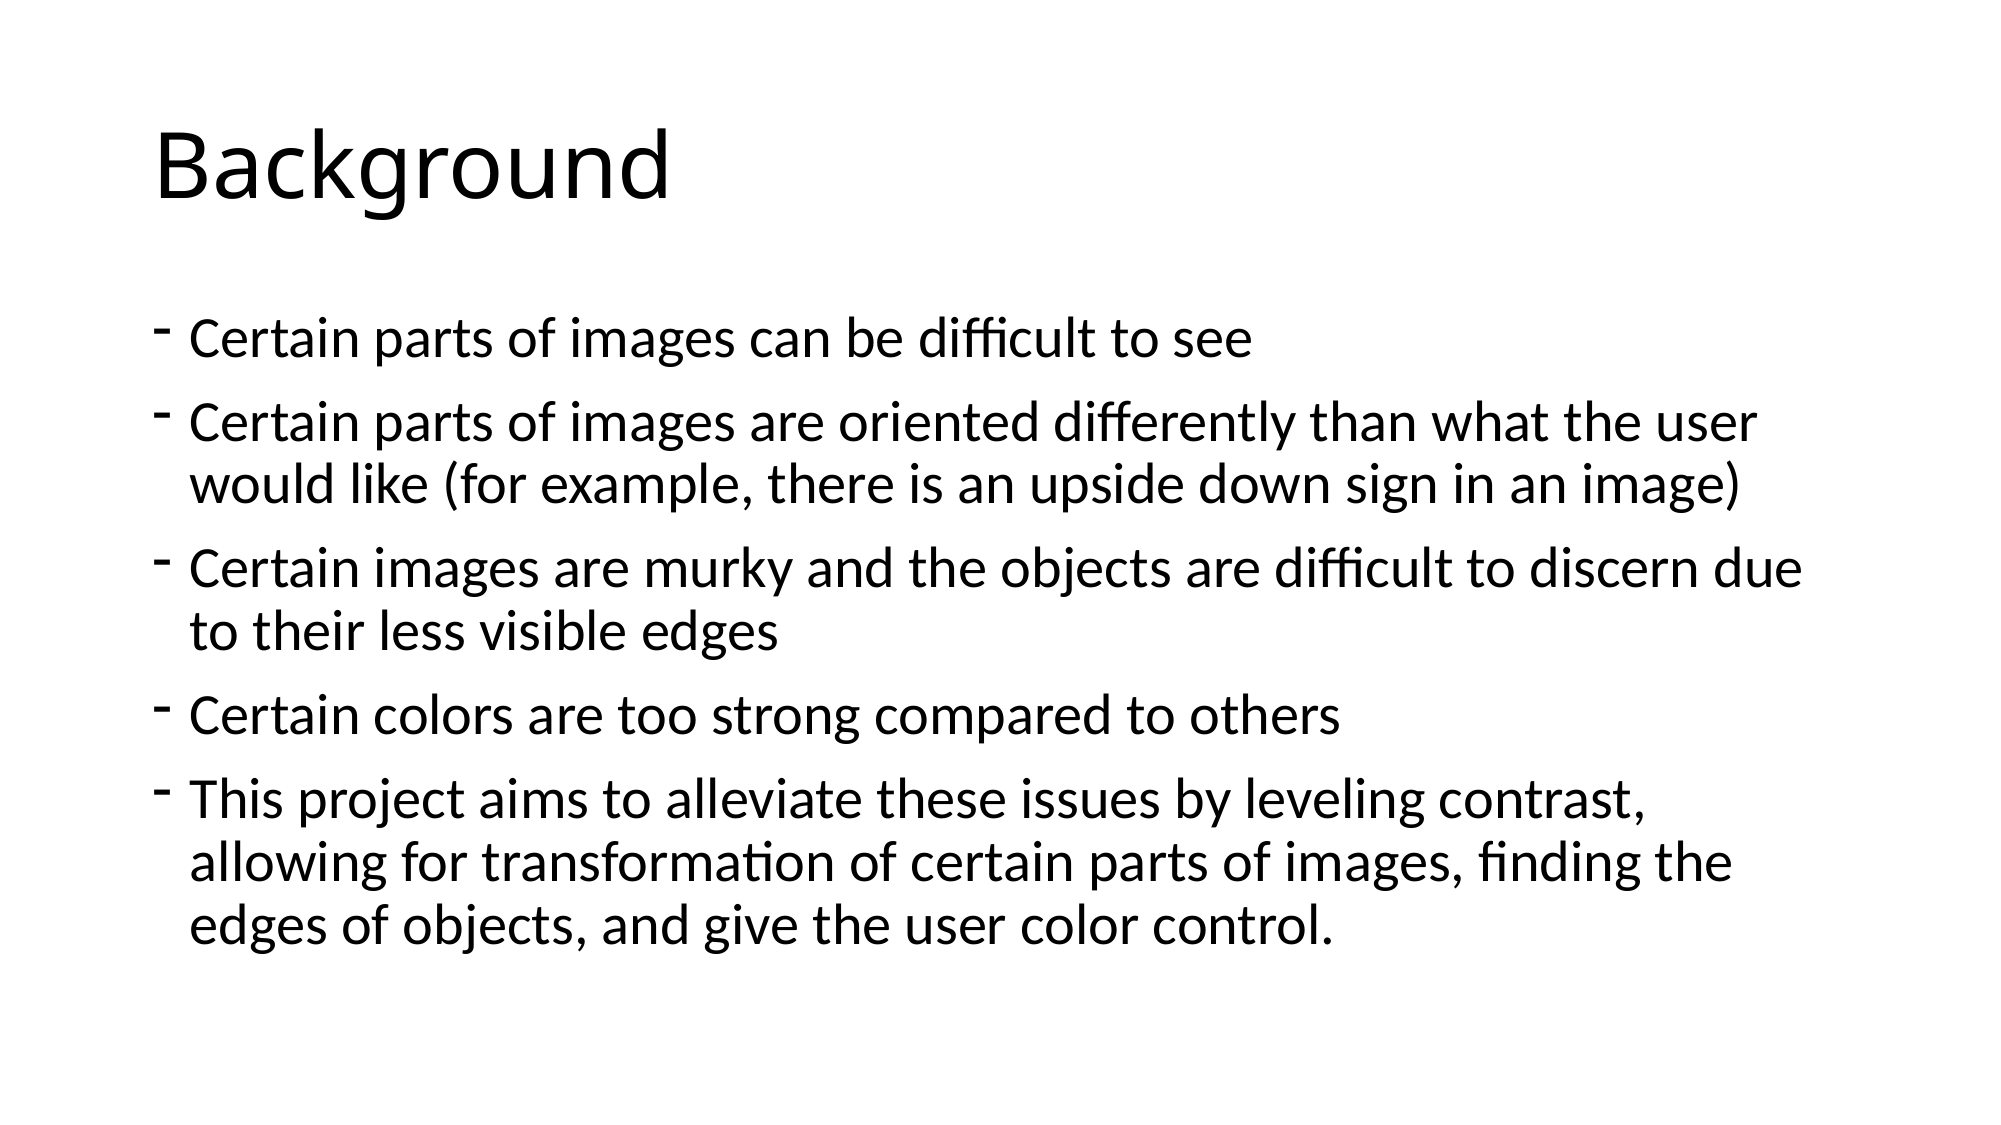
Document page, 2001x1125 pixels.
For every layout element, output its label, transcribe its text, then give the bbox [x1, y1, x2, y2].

list Certain parts of images can be difficult to see Certain parts of images are oriented differently than what the user would like (for example, there is an upside down sign in an image) Certain images are murky and the objects are difficult to discern due to their less visible edges Certain colors are too strong compared to others This project aims to alleviate these issues by leveling contrast, allowing for transformation of certain parts of images, finding the edges of objects, and give the user color control. [137, 299, 1863, 1014]
title Background [137, 59, 1863, 278]
